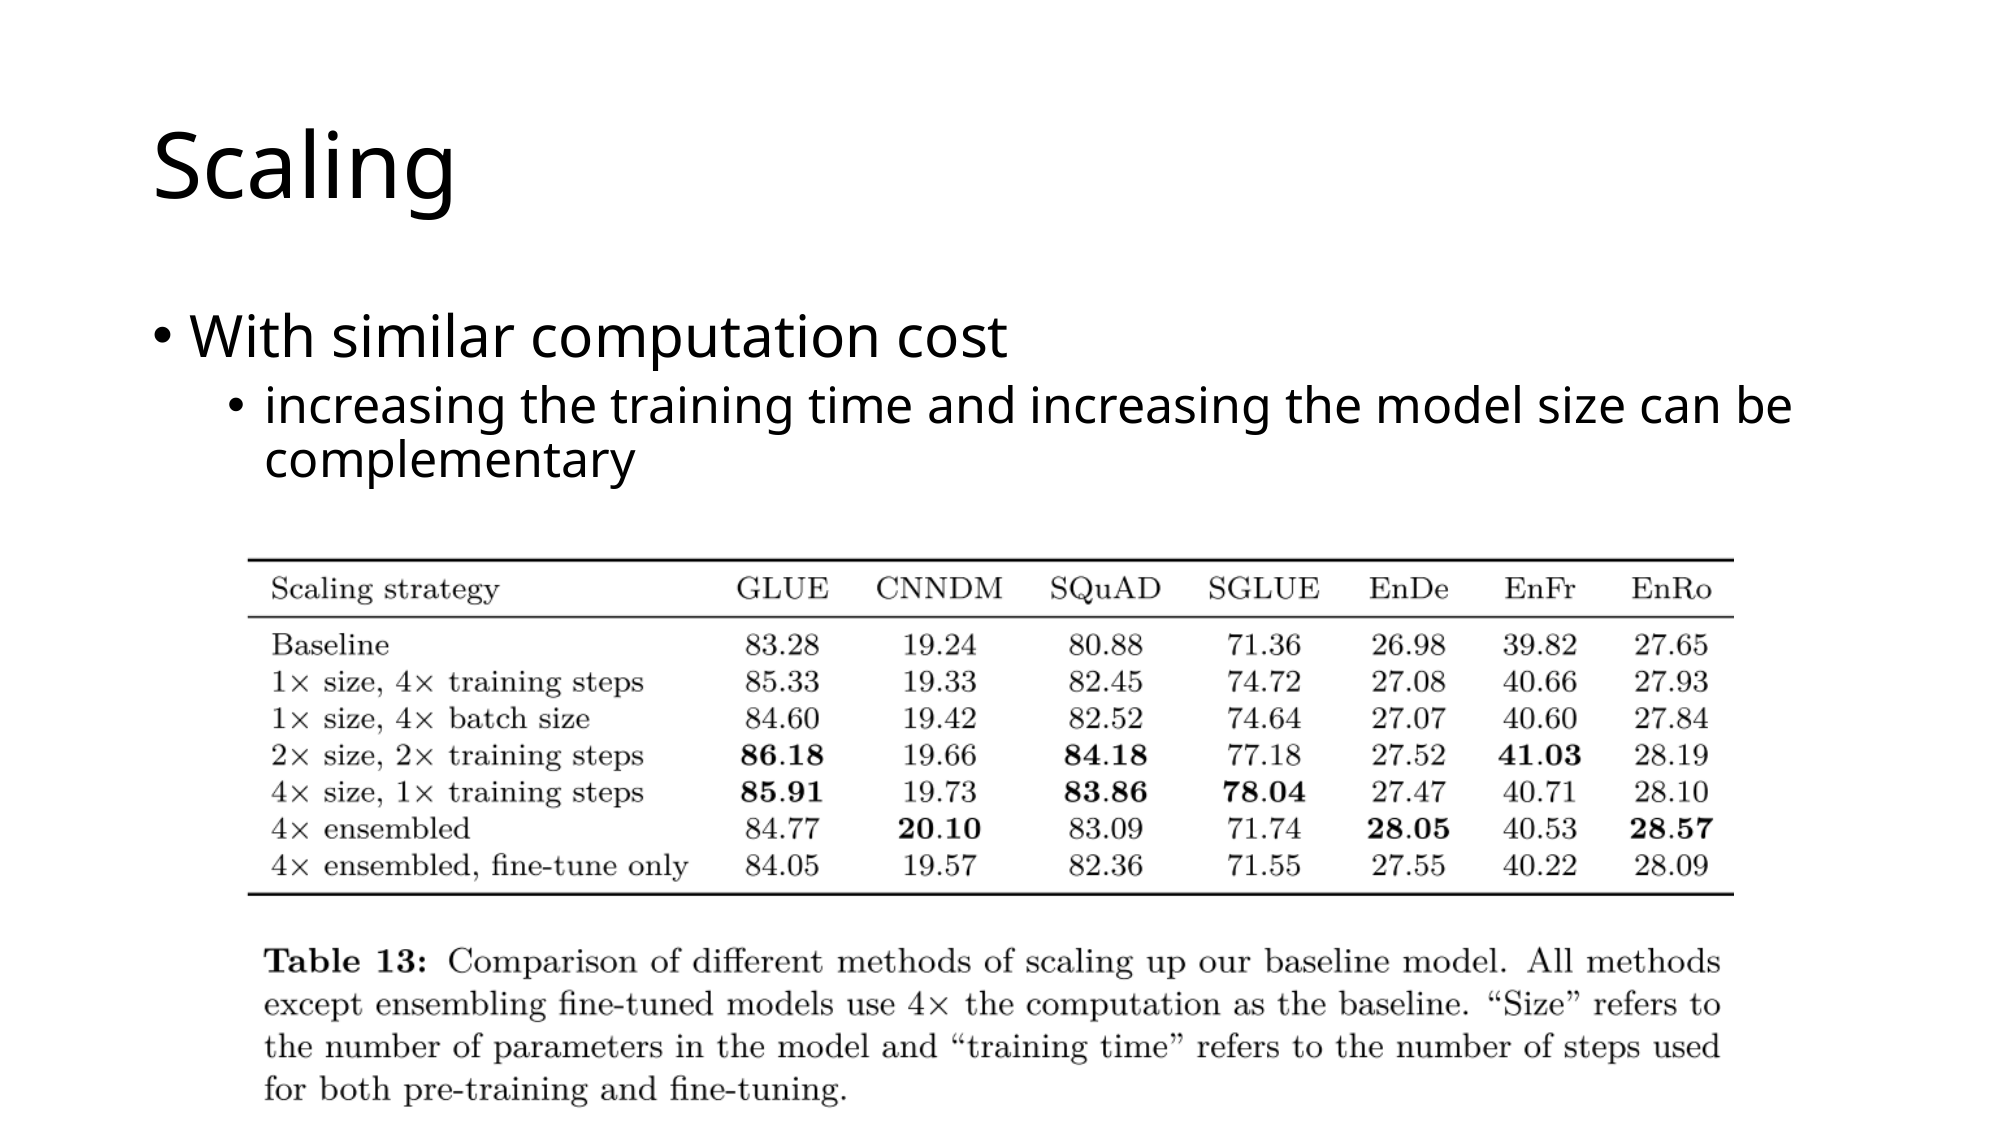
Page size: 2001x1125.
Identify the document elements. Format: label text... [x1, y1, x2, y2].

picture [196, 511, 1734, 1125]
list With similar computation cost increasing the training time and increasing the model size can be complementary [137, 299, 1863, 1014]
title Scaling [137, 59, 1863, 278]
